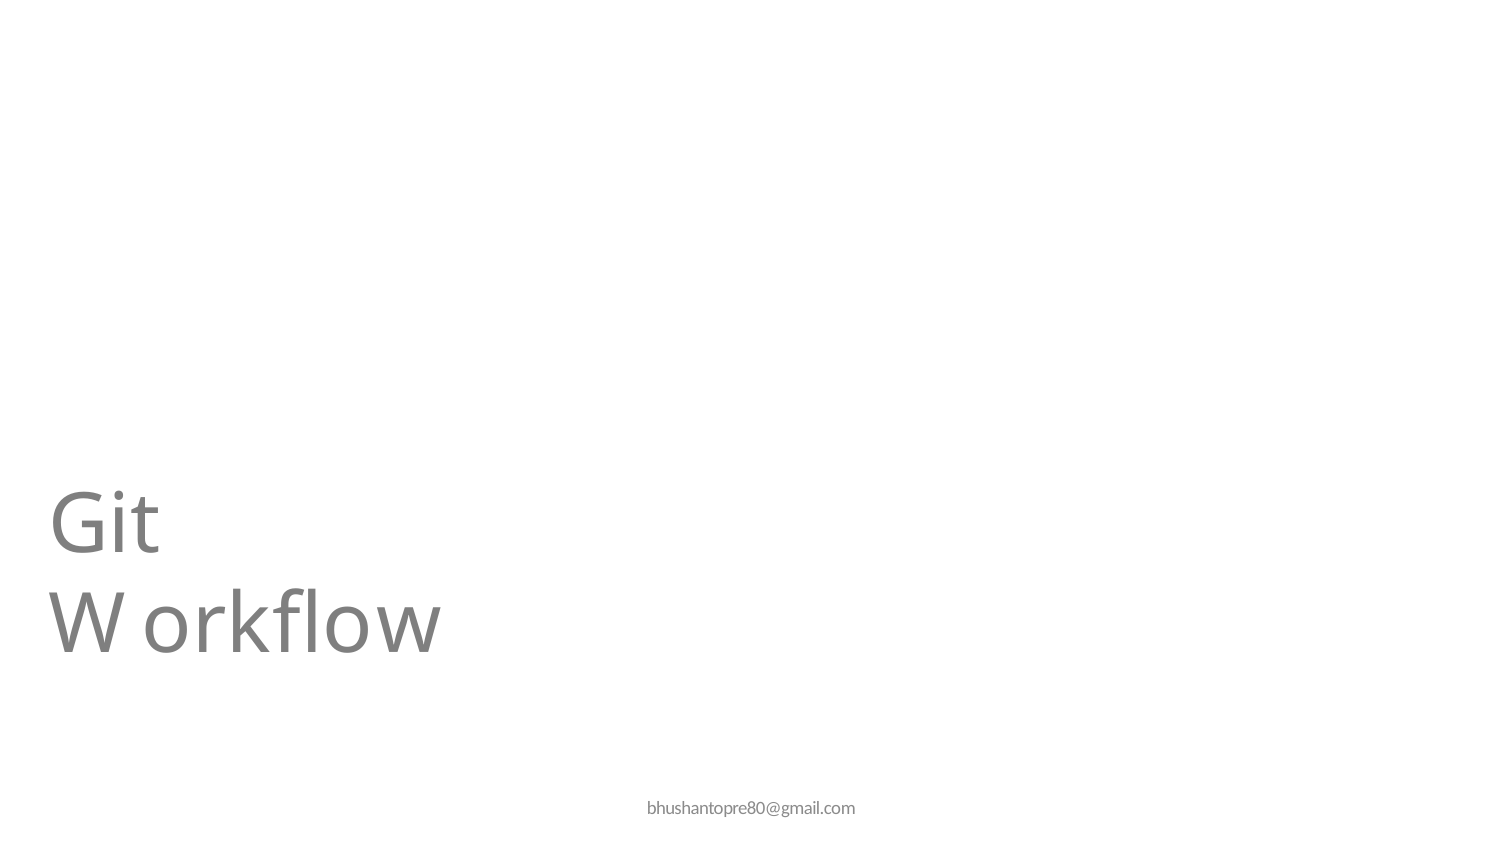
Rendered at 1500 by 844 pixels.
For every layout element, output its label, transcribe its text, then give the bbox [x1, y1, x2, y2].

footer bhushantopre80@gmail.com [496, 559, 1004, 844]
title Git Workflow [46, 467, 548, 670]
